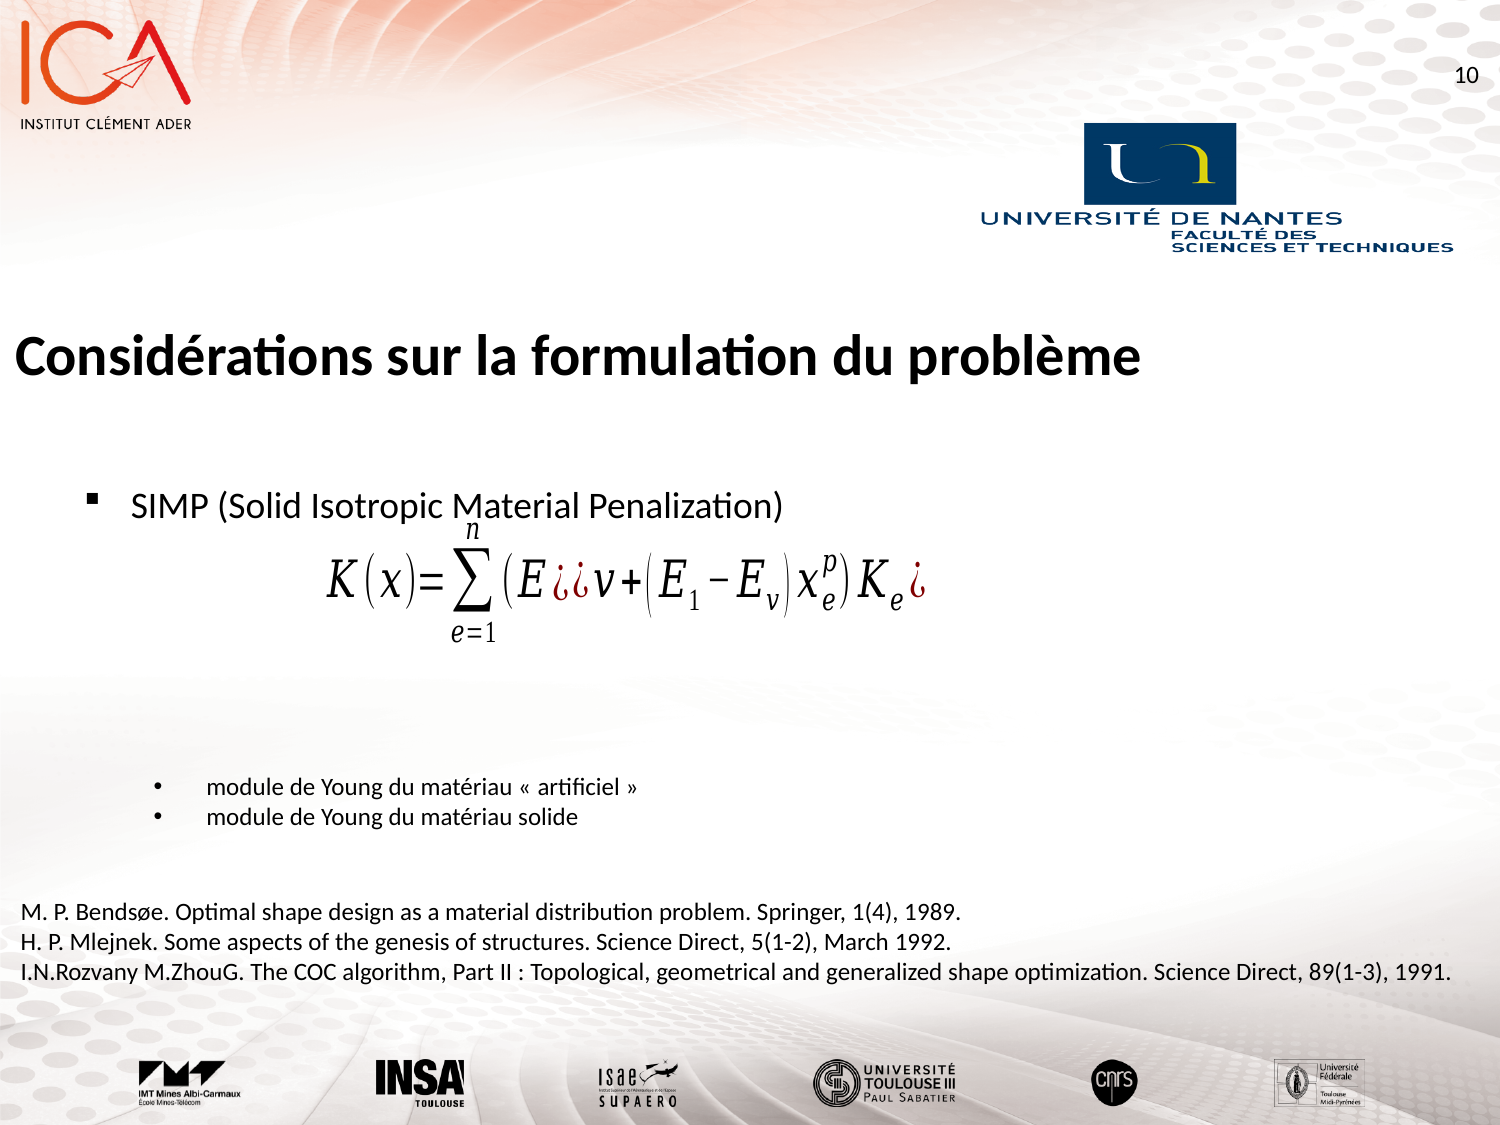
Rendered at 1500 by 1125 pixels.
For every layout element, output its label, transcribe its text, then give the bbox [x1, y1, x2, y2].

picture [0, 0, 1500, 1125]
text_box M. P. Bendsøe. Optimal shape design as a material distribution problem. Springer, 1(4), 1989. H. P. Mlejnek. Some aspects of the genesis of structures. Science Direct, 5(1-2), March 1992. I.N.Rozvany M.ZhouG. The COC algorithm, Part II : Topological, geometrical and generalized shape optimization. Science Direct, 89(1-3), 1991. [5, 857, 1483, 1068]
title Considérations sur la formulation du problème [0, 231, 1495, 473]
picture [602, 579, 609, 591]
text_box SIMP (Solid Isotropic Material Penalization) [69, 473, 800, 579]
slide_number 10 [1411, 43, 1495, 104]
